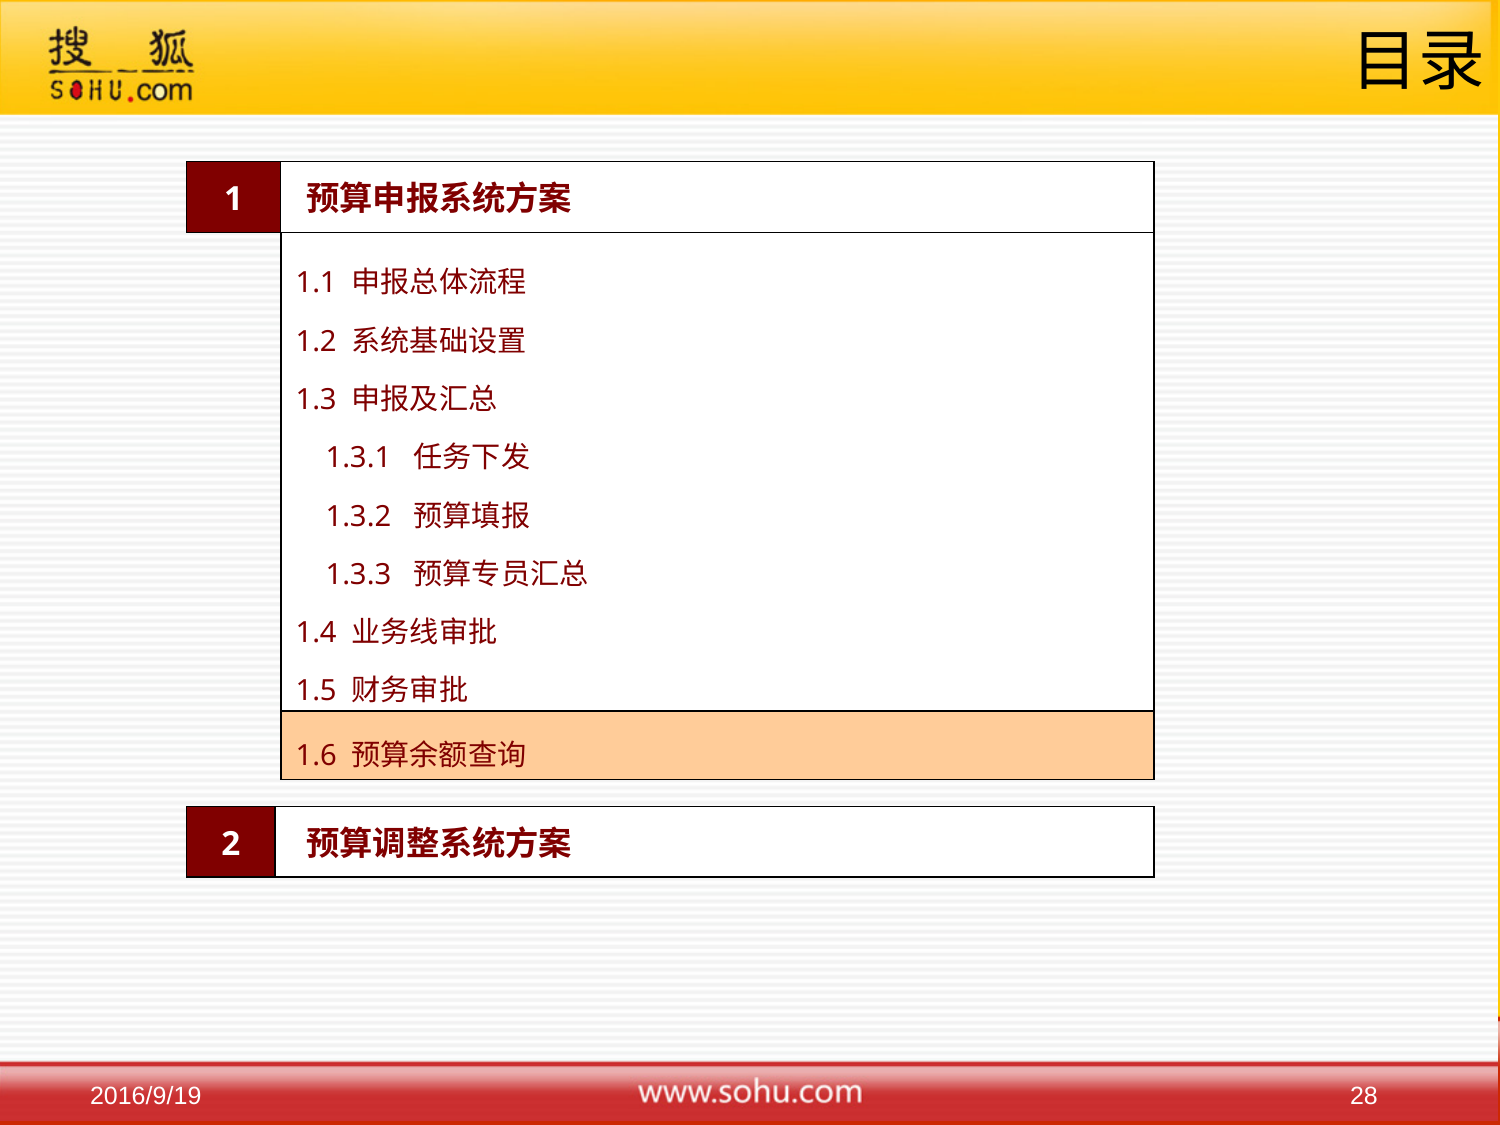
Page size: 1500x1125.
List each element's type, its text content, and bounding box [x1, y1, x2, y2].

text_box 预算调整系统方案 [276, 806, 1155, 878]
slide_number 28 [1042, 1065, 1393, 1125]
text_box 2 [186, 806, 276, 878]
text_box 1.1 申报总体流程 1.2 系统基础设置 1.3 申报及汇总 1.3.1 任务下发 1.3.2 预算填报 1.3.3 预算专员汇总 1.4 业务线审批 1.5 财务审批 1.6 预算余额查询 [280, 233, 1155, 710]
title 目录 [515, 0, 1500, 118]
picture [0, 0, 1500, 1125]
text_box 1.6 预算余额查询 [280, 710, 1155, 780]
text_box 预算申报系统方案 [281, 161, 1155, 233]
text_box 1 [186, 161, 281, 233]
